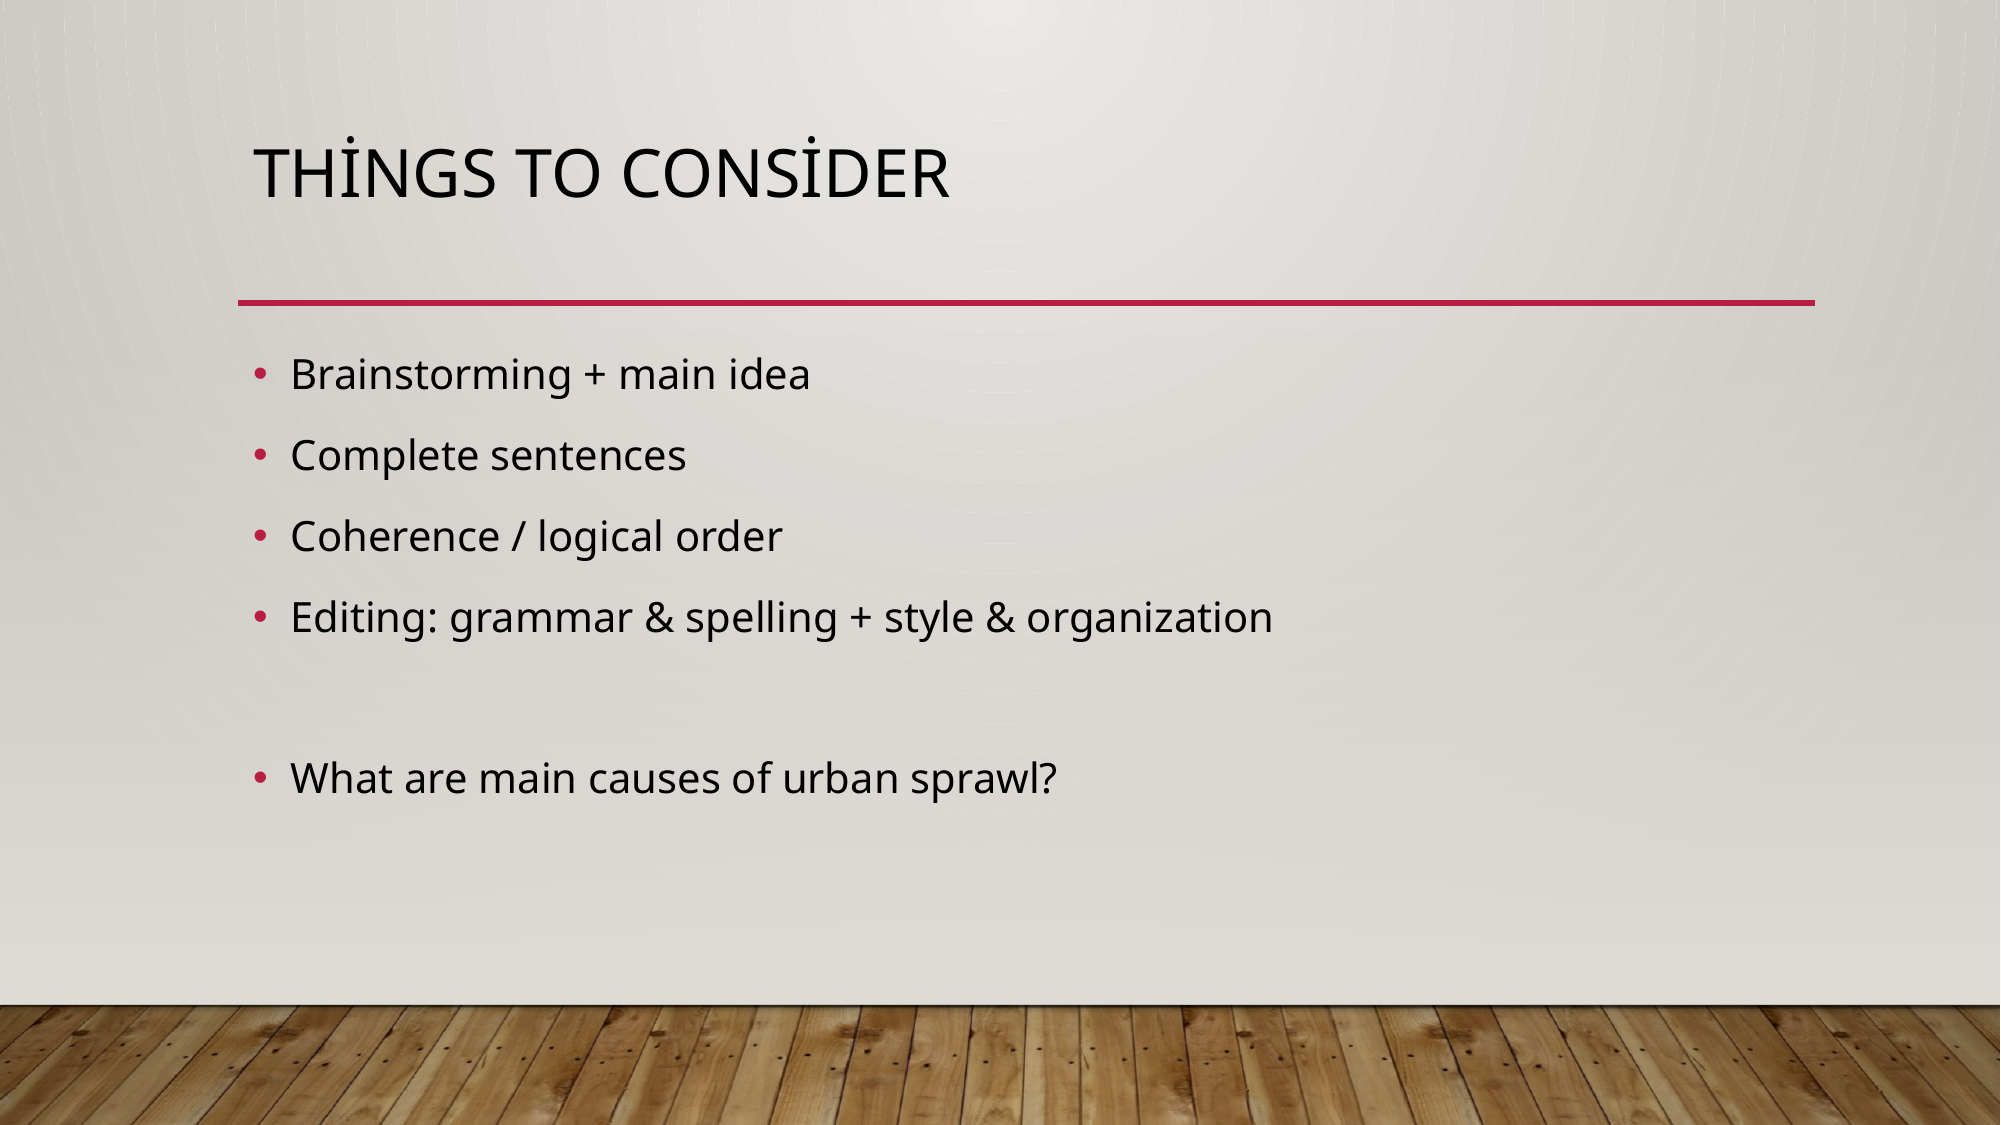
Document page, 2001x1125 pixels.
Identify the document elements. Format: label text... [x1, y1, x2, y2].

list Brainstorming + main idea Complete sentences Coherence / logical order Editing: grammar & spelling + style & organization What are main causes of urban sprawl? [238, 330, 1814, 897]
picture [0, 1005, 2000, 1125]
title Things to consider [238, 131, 1814, 305]
